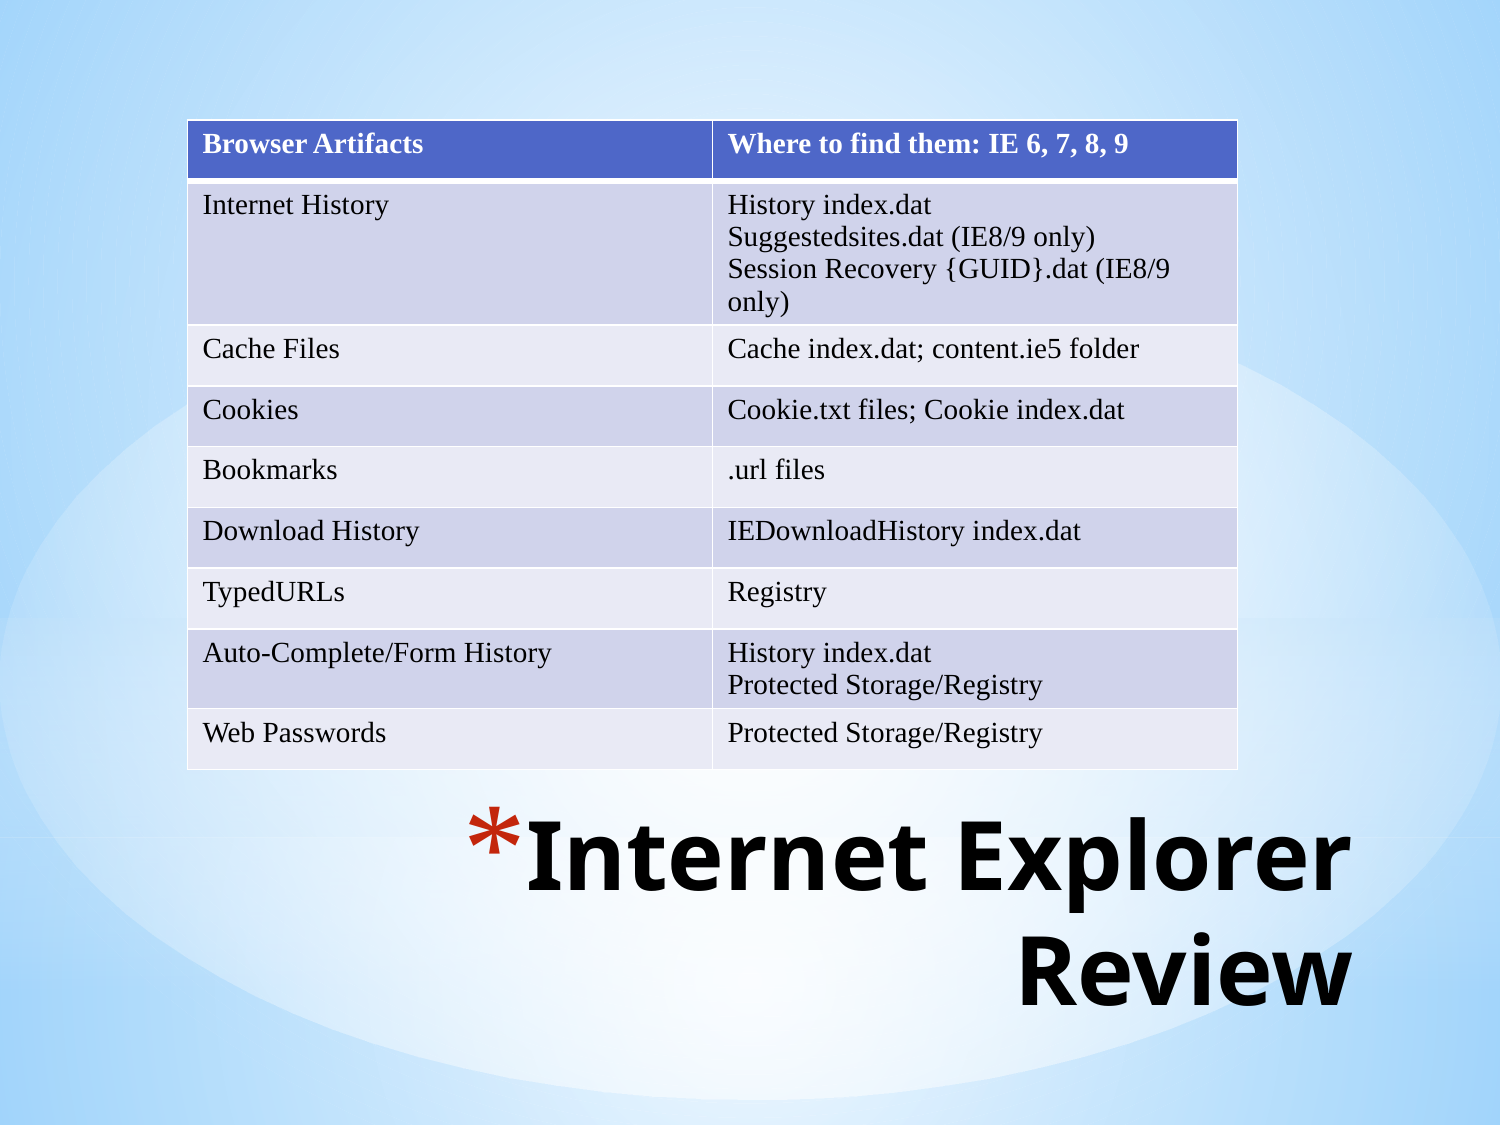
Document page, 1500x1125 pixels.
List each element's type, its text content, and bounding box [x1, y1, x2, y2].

table_cell Cookies [188, 387, 712, 446]
table_cell Bookmarks [188, 447, 712, 507]
table_cell History index.dat Suggestedsites.dat (IE8/9 only) Session Recovery {GUID}.dat (IE8/9 only) [713, 184, 1237, 324]
table_cell Auto-Complete/Form History [188, 630, 712, 708]
table_cell Download History [188, 508, 712, 567]
table_header Where to find them: IE 6, 7, 8, 9 [713, 121, 1237, 178]
table_cell History index.dat Protected Storage/Registry [713, 630, 1237, 708]
title Internet Explorer Review [300, 787, 1369, 975]
table_cell Cache Files [188, 326, 712, 385]
table_cell Cookie.txt files; Cookie index.dat [713, 387, 1237, 446]
table_cell Web Passwords [188, 709, 712, 769]
table_cell .url files [713, 447, 1237, 507]
table_cell TypedURLs [188, 569, 712, 628]
table_cell IEDownloadHistory index.dat [713, 508, 1237, 567]
table_header Browser Artifacts [188, 121, 712, 178]
table_cell Internet History [188, 184, 712, 324]
table_cell Cache index.dat; content.ie5 folder [713, 326, 1237, 385]
table_cell Protected Storage/Registry [713, 709, 1237, 769]
table_cell Registry [713, 569, 1237, 628]
